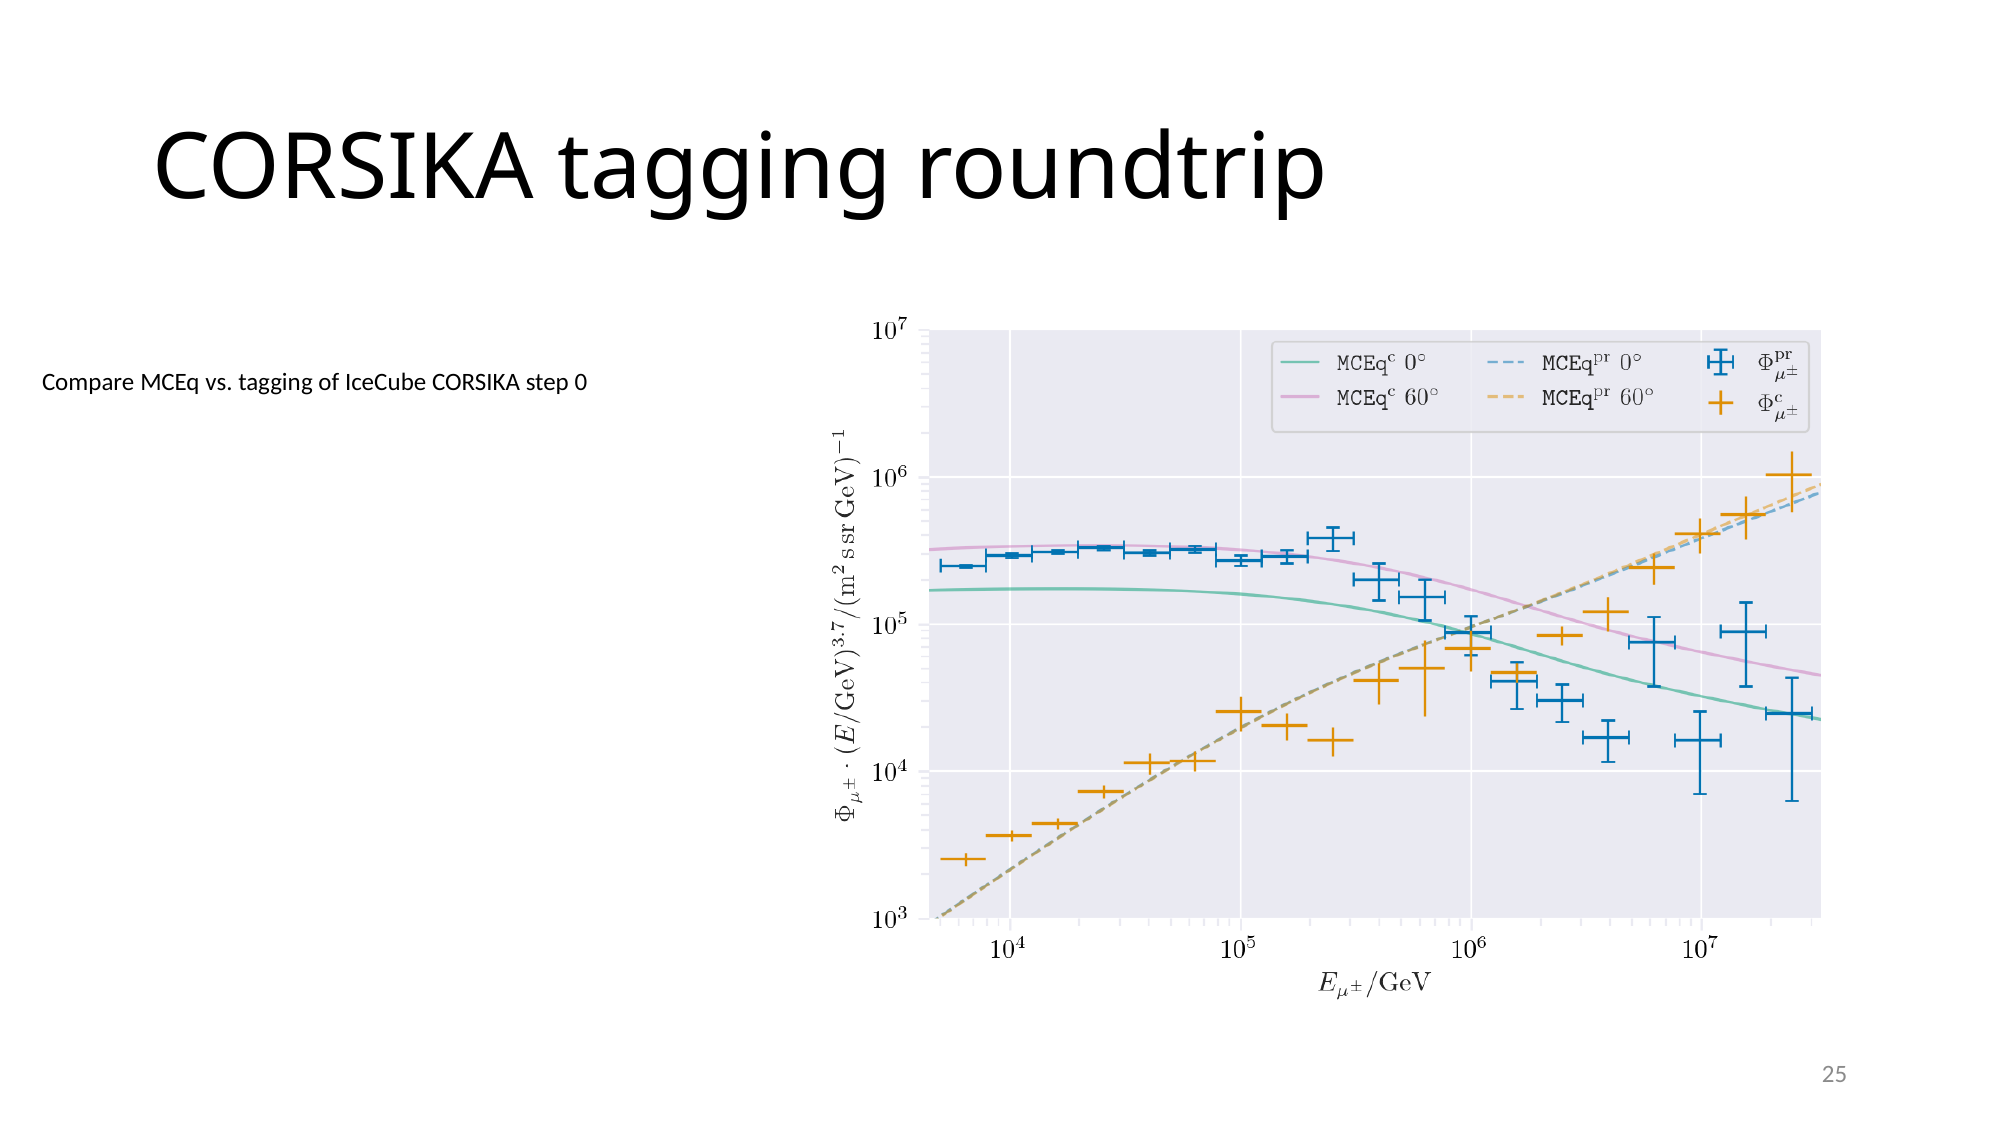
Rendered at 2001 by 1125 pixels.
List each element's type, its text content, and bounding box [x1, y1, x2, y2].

slide_number 24 [1412, 1042, 1863, 1103]
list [815, 303, 1838, 1017]
title CORSIKA tagging roundtrip [137, 59, 1863, 278]
text_box Compare MCEq vs. tagging of IceCube CORSIKA step 0 [27, 358, 604, 403]
